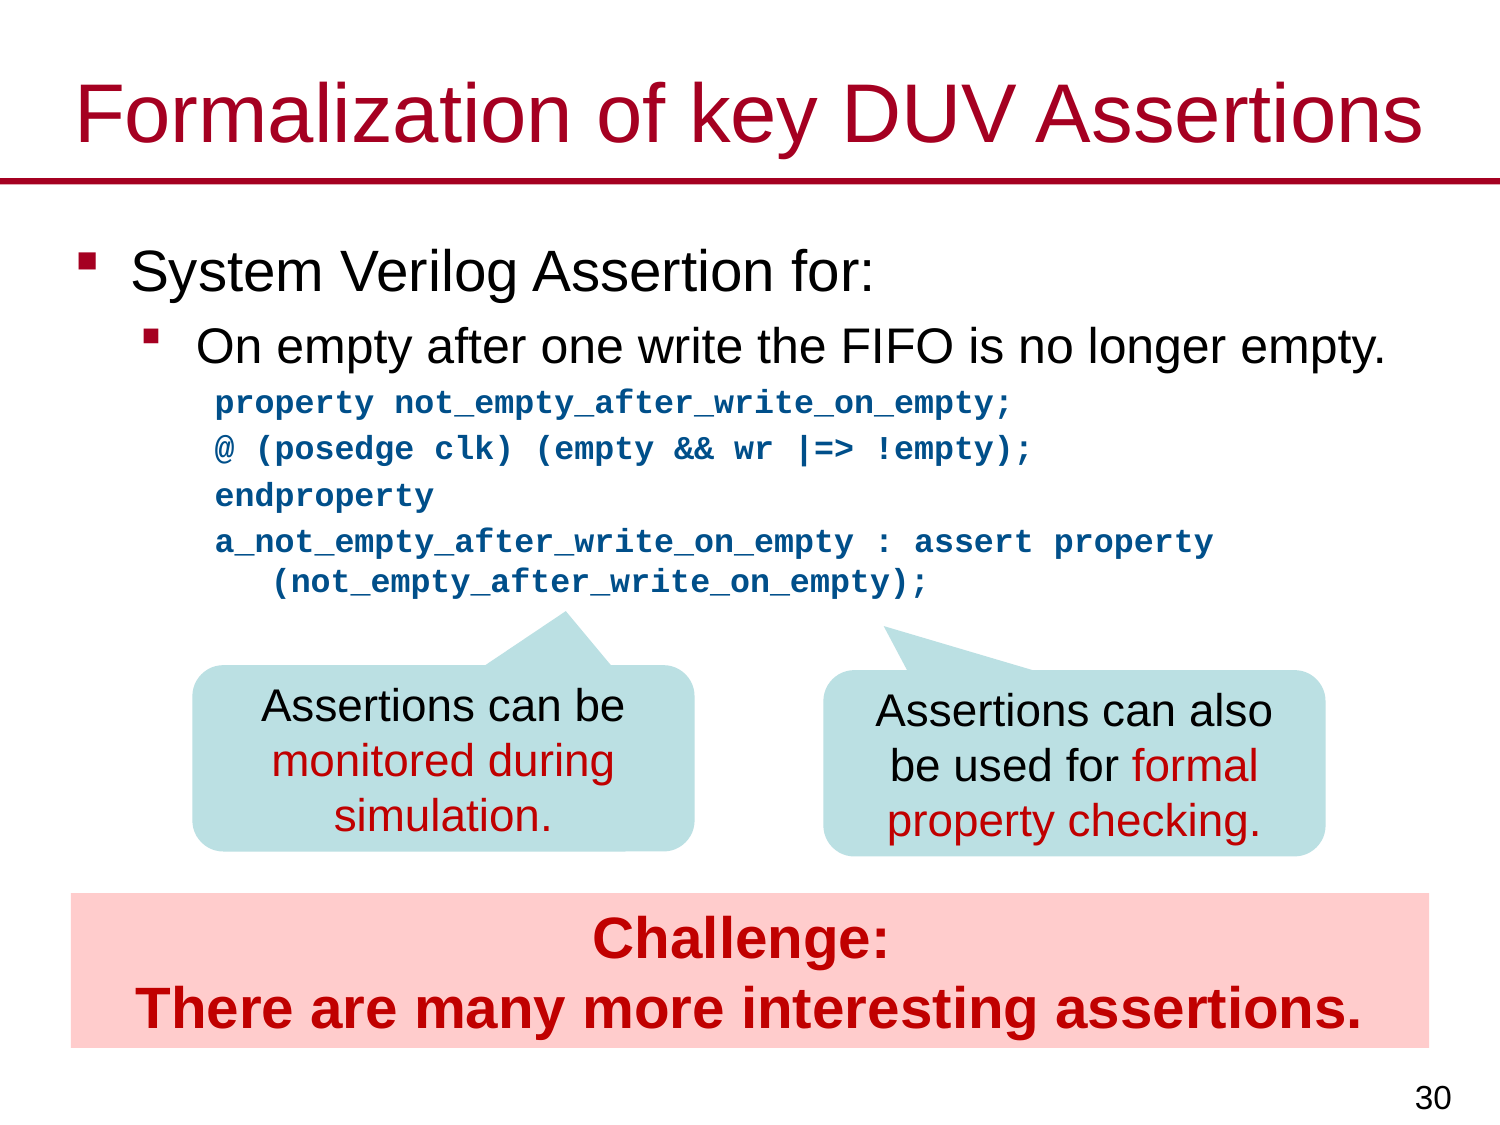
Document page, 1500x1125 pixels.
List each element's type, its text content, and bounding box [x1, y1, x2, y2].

title Formalization of key DUV Assertions [0, 44, 1500, 175]
text_box Assertions can be monitored during simulation. [192, 611, 695, 852]
list System Verilog Assertion for: On empty after one write the FIFO is no longer empty. property not_empty_after_write_on_empty; @ (posedge clk) (empty && wr |=> !empty); endproperty a_not_empty_after_write_on_empty : assert property (not_empty_after_write_on_empty); [58, 225, 1442, 1084]
text_box Assertions can also be used for formal property checking. [823, 626, 1326, 857]
text_box Challenge: There are many more interesting assertions. [70, 893, 1430, 1048]
